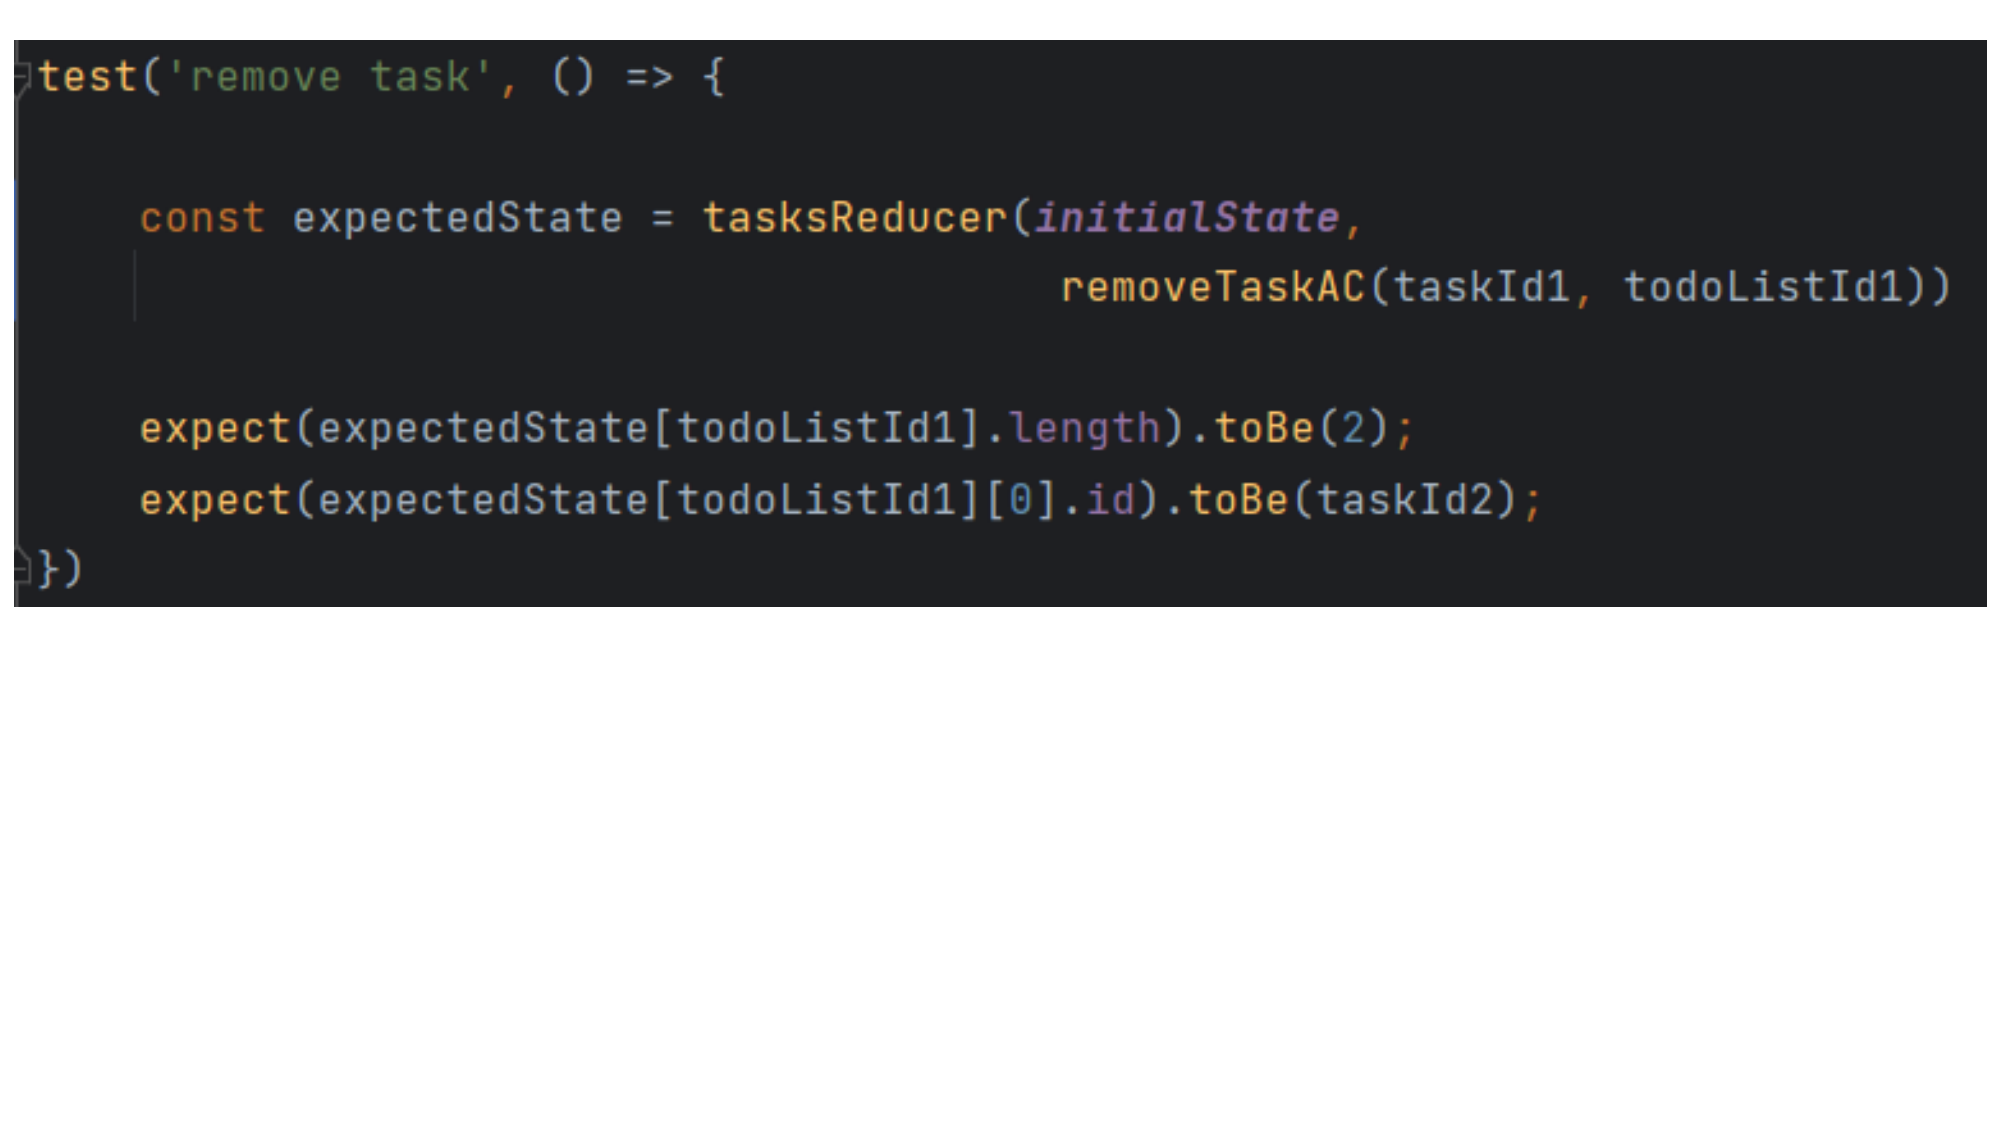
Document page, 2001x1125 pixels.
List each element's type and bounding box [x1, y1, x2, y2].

picture [14, 40, 1987, 607]
